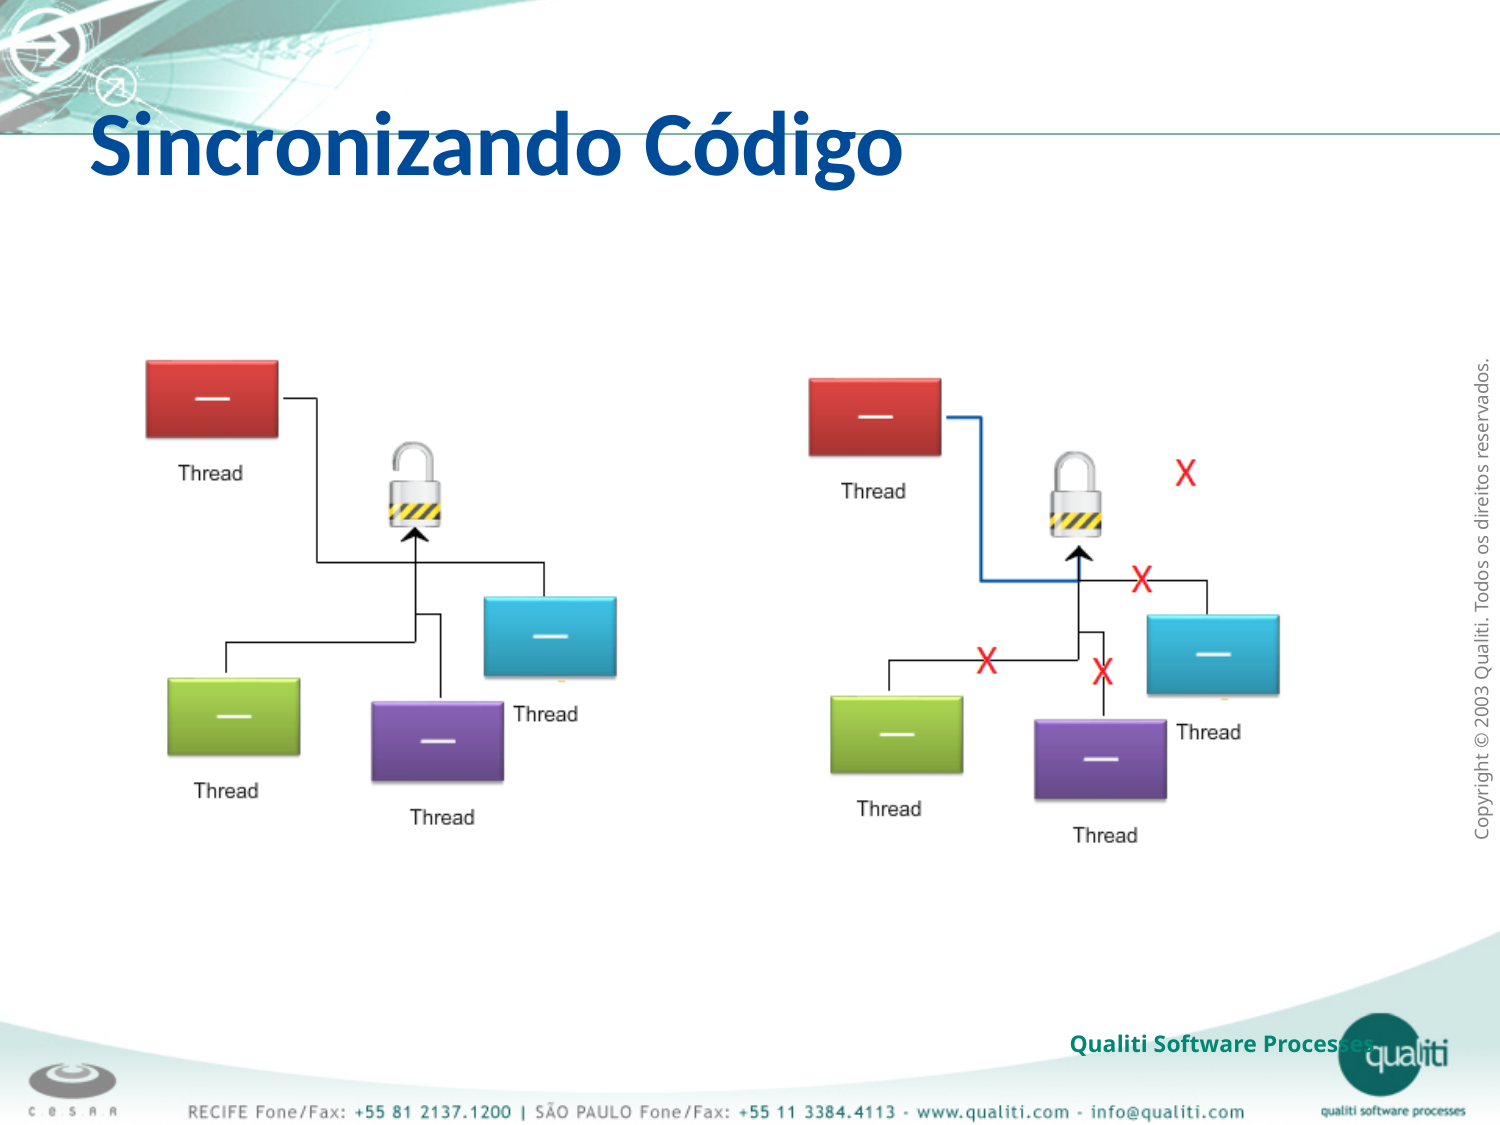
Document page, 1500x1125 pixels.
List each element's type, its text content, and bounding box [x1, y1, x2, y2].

text_box Sincronizando Código [75, 45, 1425, 233]
picture [0, 0, 1500, 1125]
